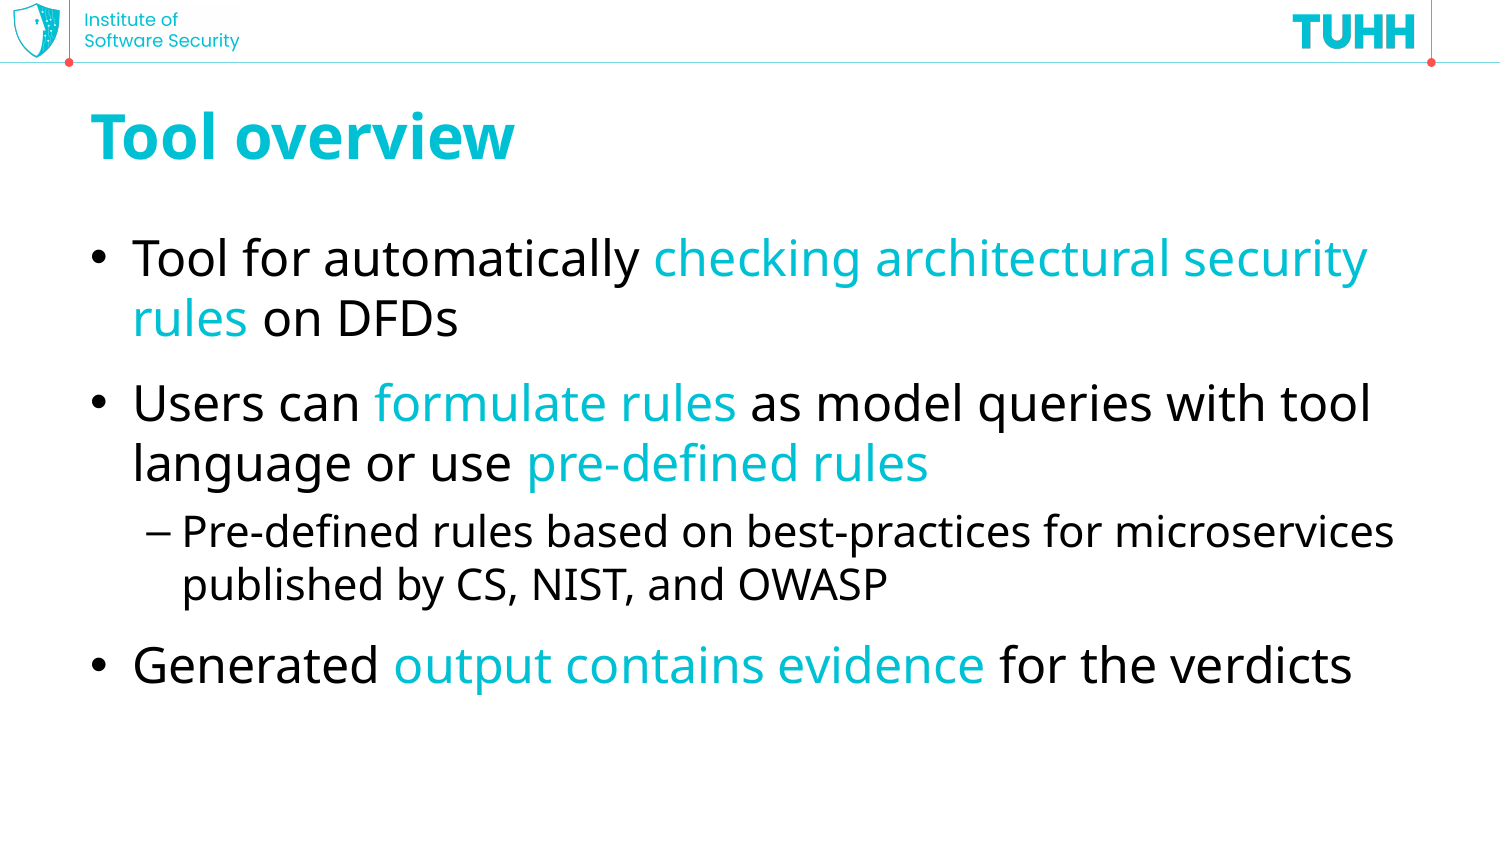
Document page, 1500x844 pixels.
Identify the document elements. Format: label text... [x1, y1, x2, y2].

title Tool overview [75, 89, 1425, 181]
picture [13, 3, 60, 58]
list Tool for automatically checking architectural security rules on DFDs Users can formulate rules as model queries with tool language or use pre-defined rules Pre-defined rules based on best-practices for microservices published by CS, NIST, and OWASP Generated output contains evidence for the verdicts [75, 218, 1425, 782]
picture [1292, 14, 1415, 50]
